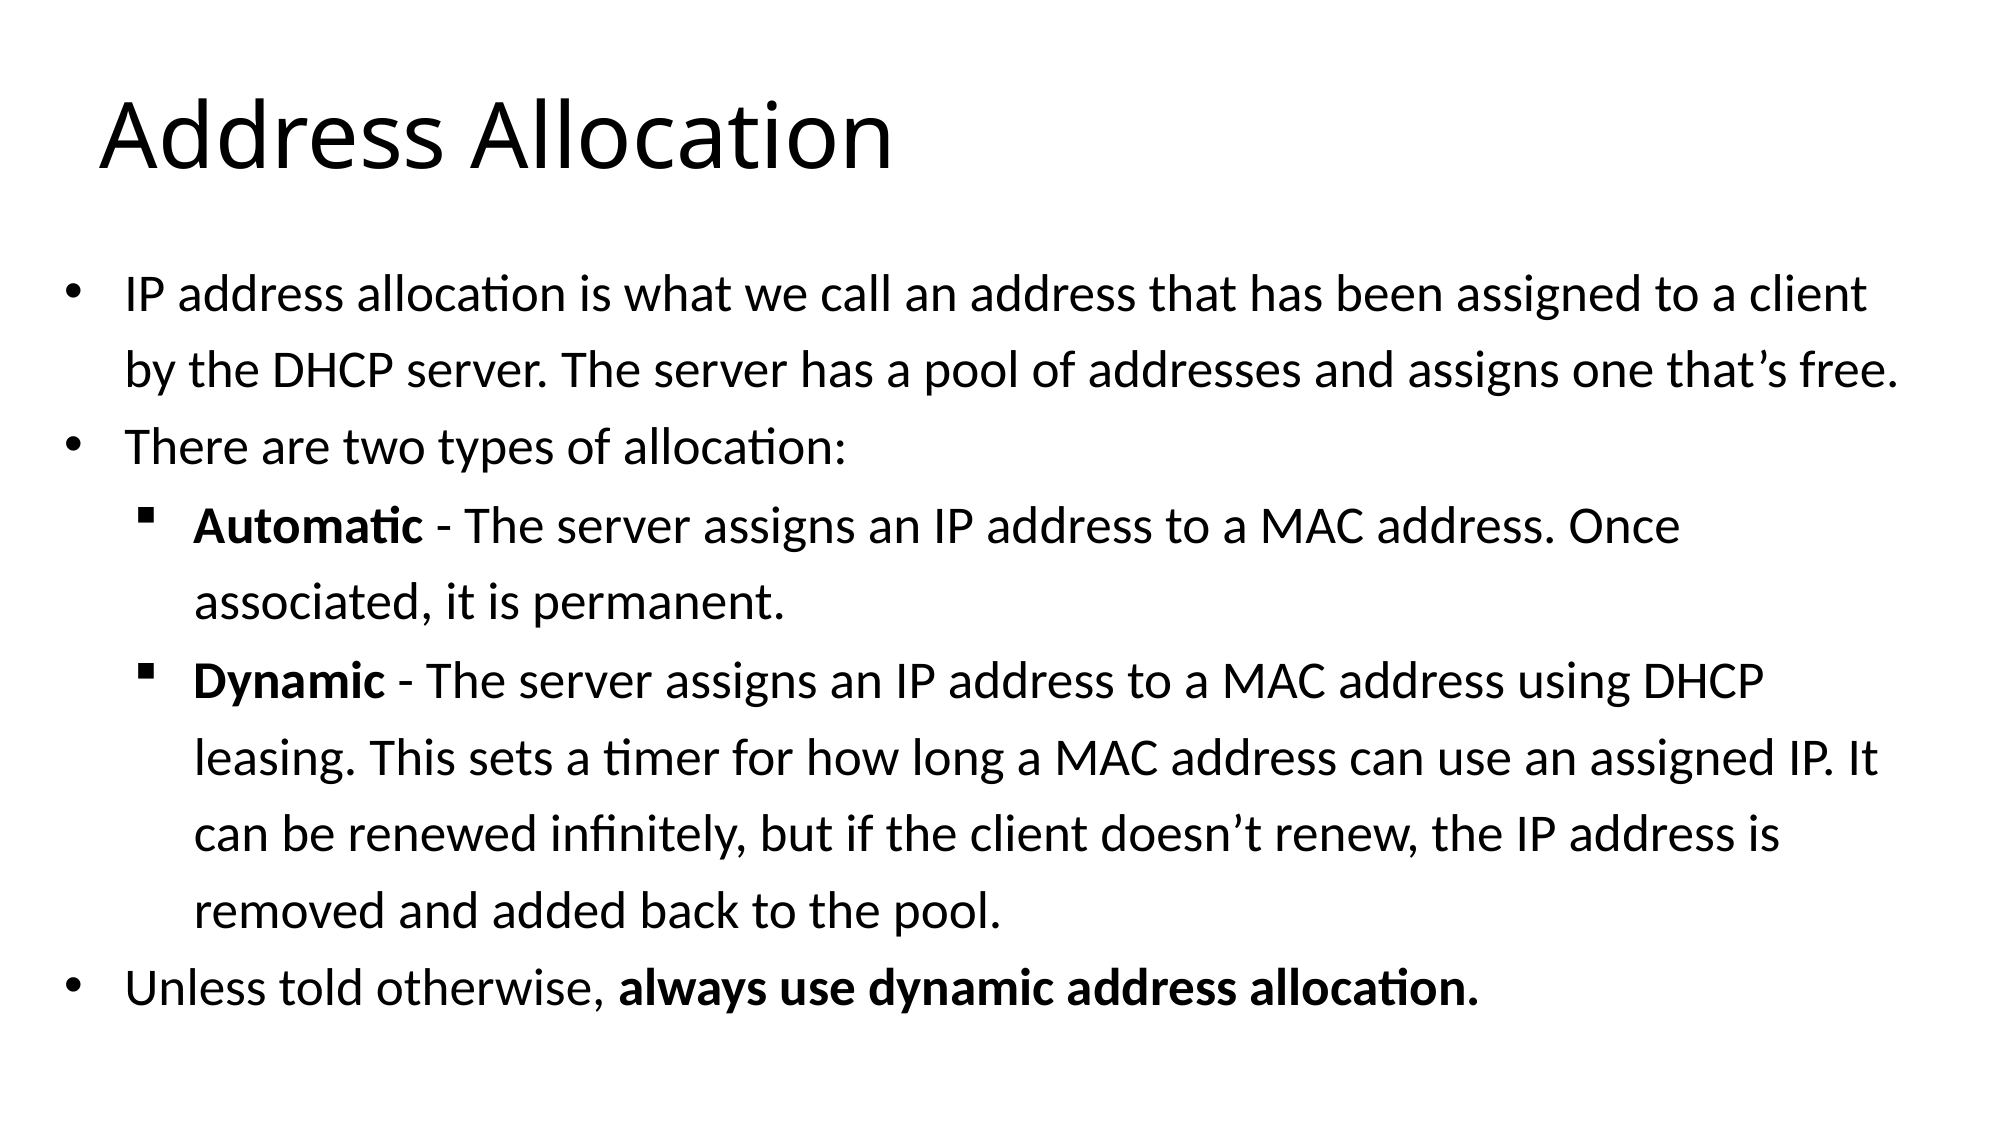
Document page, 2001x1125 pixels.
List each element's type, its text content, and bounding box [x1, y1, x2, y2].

list IP address allocation is what we call an address that has been assigned to a client by the DHCP server. The server has a pool of addresses and assigns one that’s free. There are two types of allocation: Automatic - The server assigns an IP address to a MAC address. Once associated, it is permanent. Dynamic - The server assigns an IP address to a MAC address using DHCP leasing. This sets a timer for how long a MAC address can use an assigned IP. It can be renewed infinitely, but if the client doesn’t renew, the IP address is removed and added back to the pool. Unless told otherwise, always use dynamic address allocation. [64, 245, 1906, 1114]
title Address Allocation [99, 44, 1900, 233]
